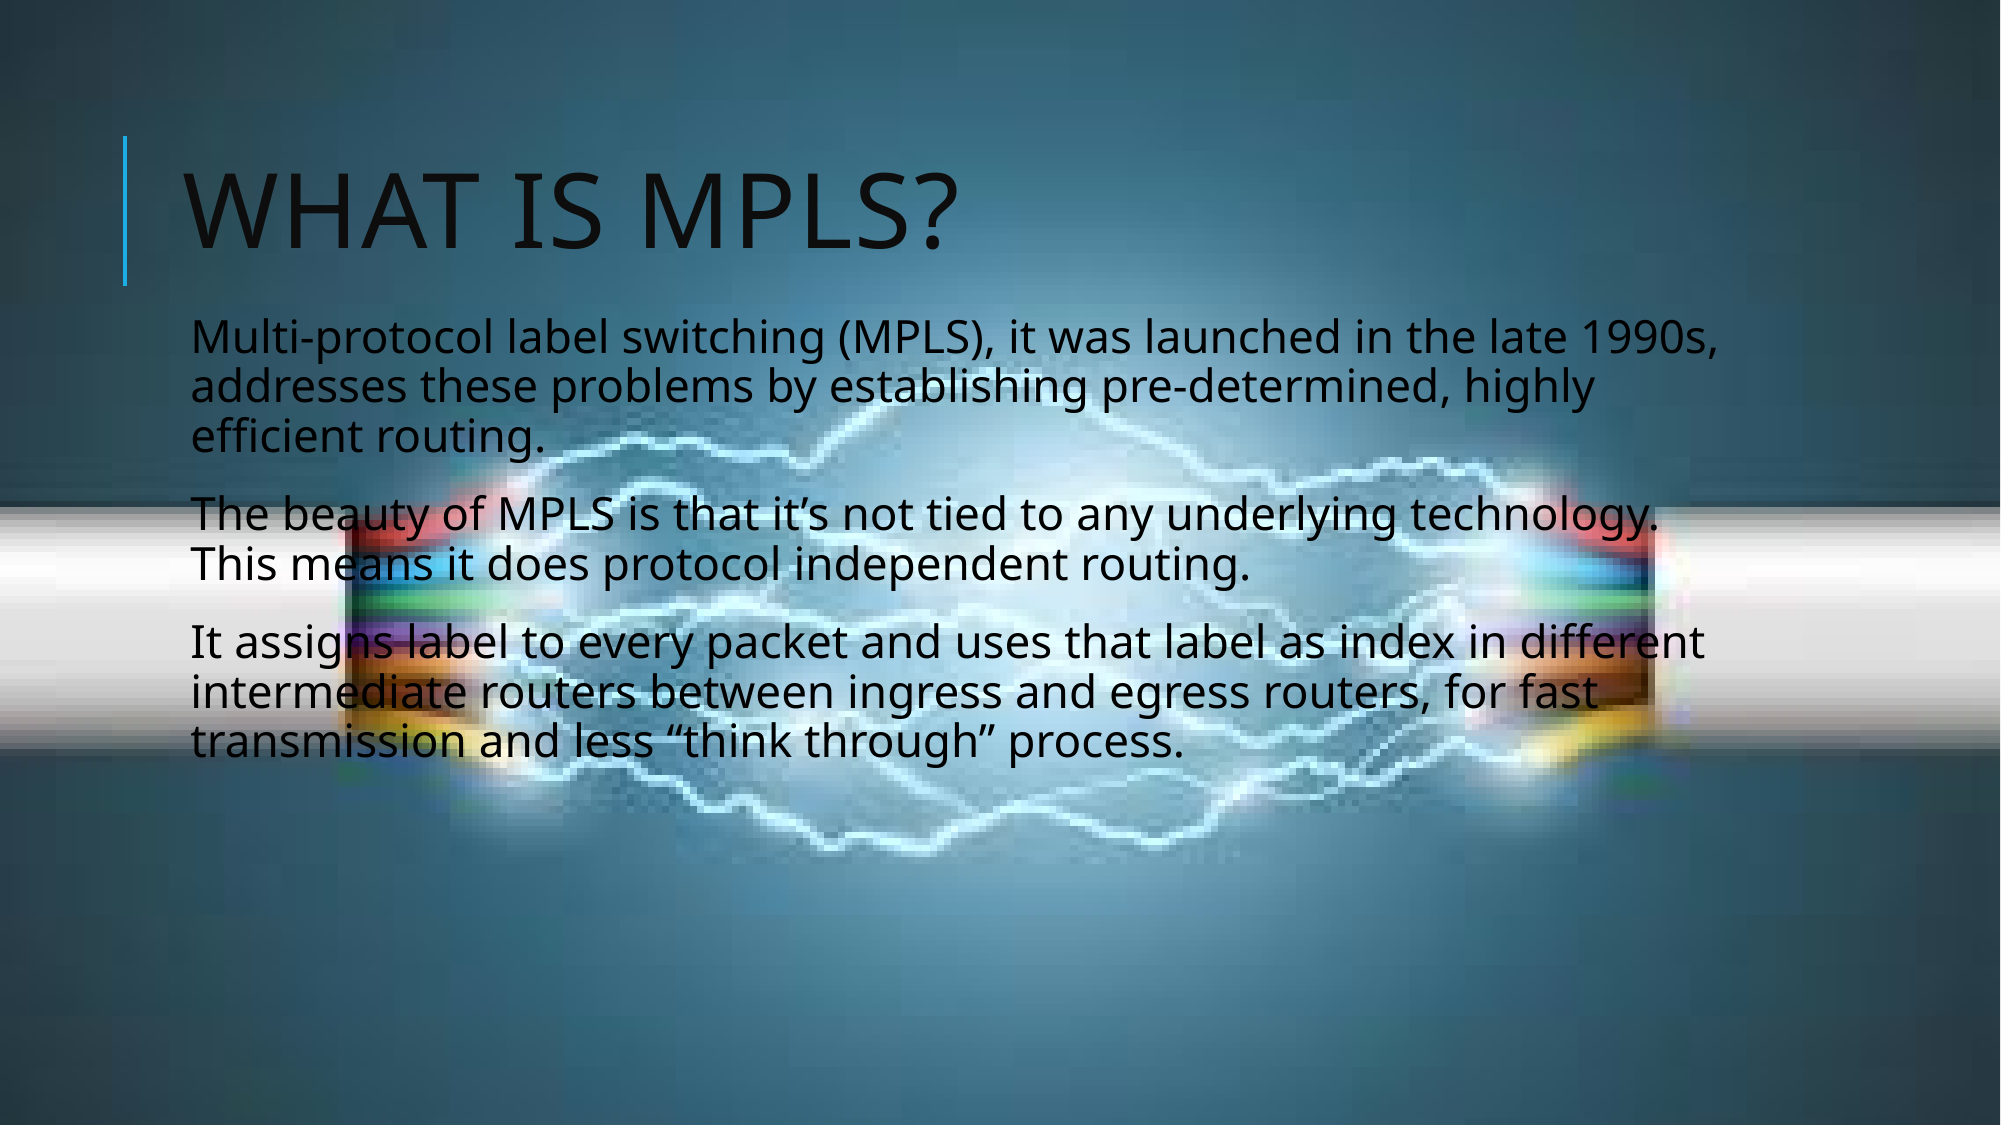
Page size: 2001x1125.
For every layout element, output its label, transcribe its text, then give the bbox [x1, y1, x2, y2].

list Multi-protocol label switching (MPLS), it was launched in the late 1990s, addresses these problems by establishing pre-determined, highly efficient routing. The beauty of MPLS is that it’s not tied to any underlying technology. This means it does protocol independent routing. It assigns label to every packet and uses that label as index in different intermediate routers between ingress and egress routers, for fast transmission and less “think through” process. [168, 306, 1763, 967]
title WHAT IS MPLS? [168, 96, 1763, 306]
picture [0, 0, 2001, 1125]
